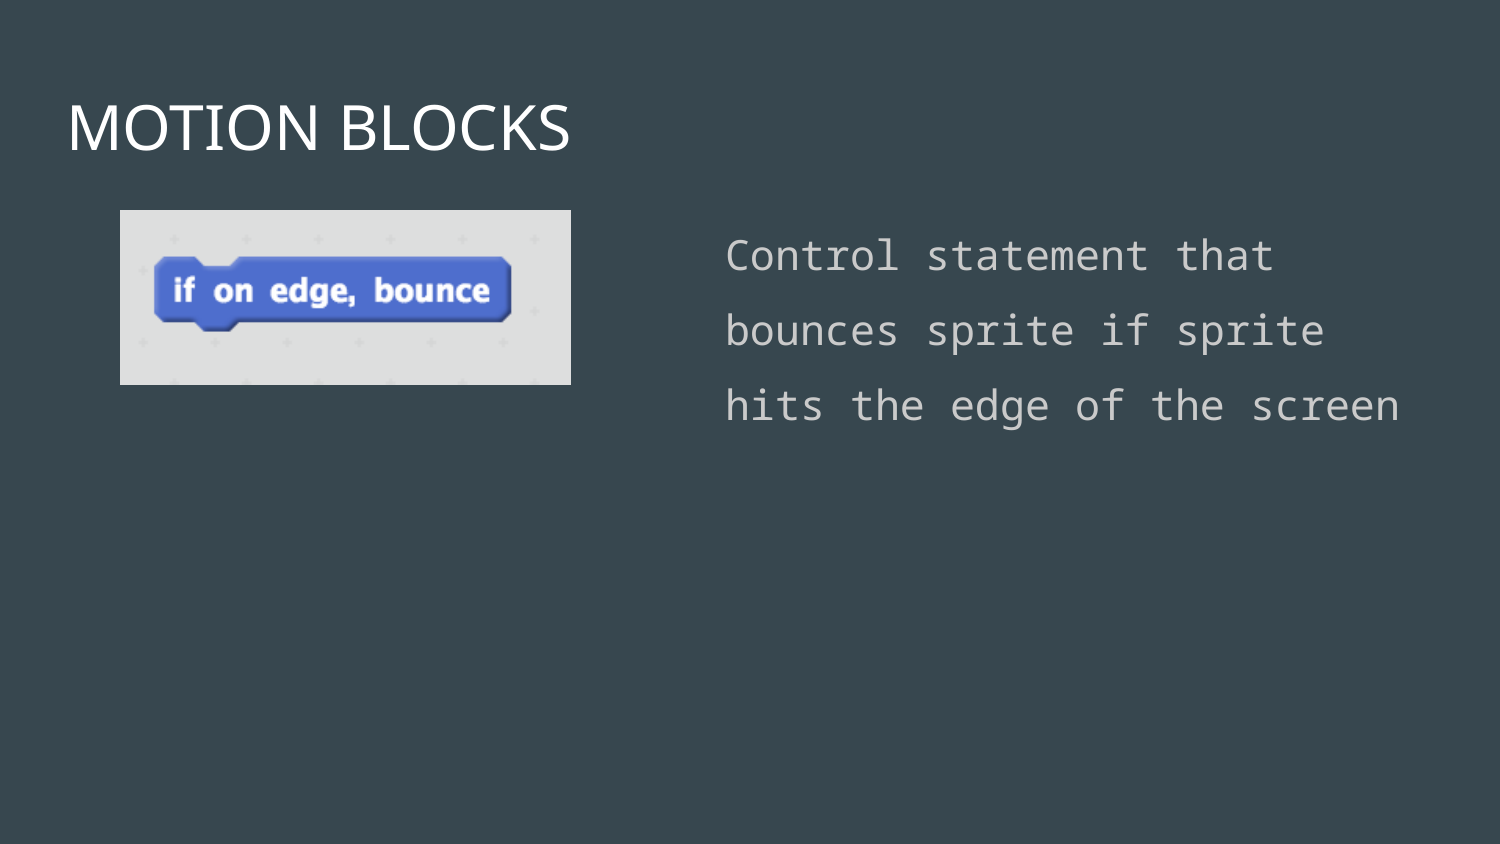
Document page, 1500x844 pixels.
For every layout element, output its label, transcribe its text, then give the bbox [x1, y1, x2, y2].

list Control statement that bounces sprite if sprite hits the edge of the screen [709, 189, 1449, 428]
picture [119, 209, 571, 386]
title MOTION BLOCKS [51, 72, 1449, 167]
